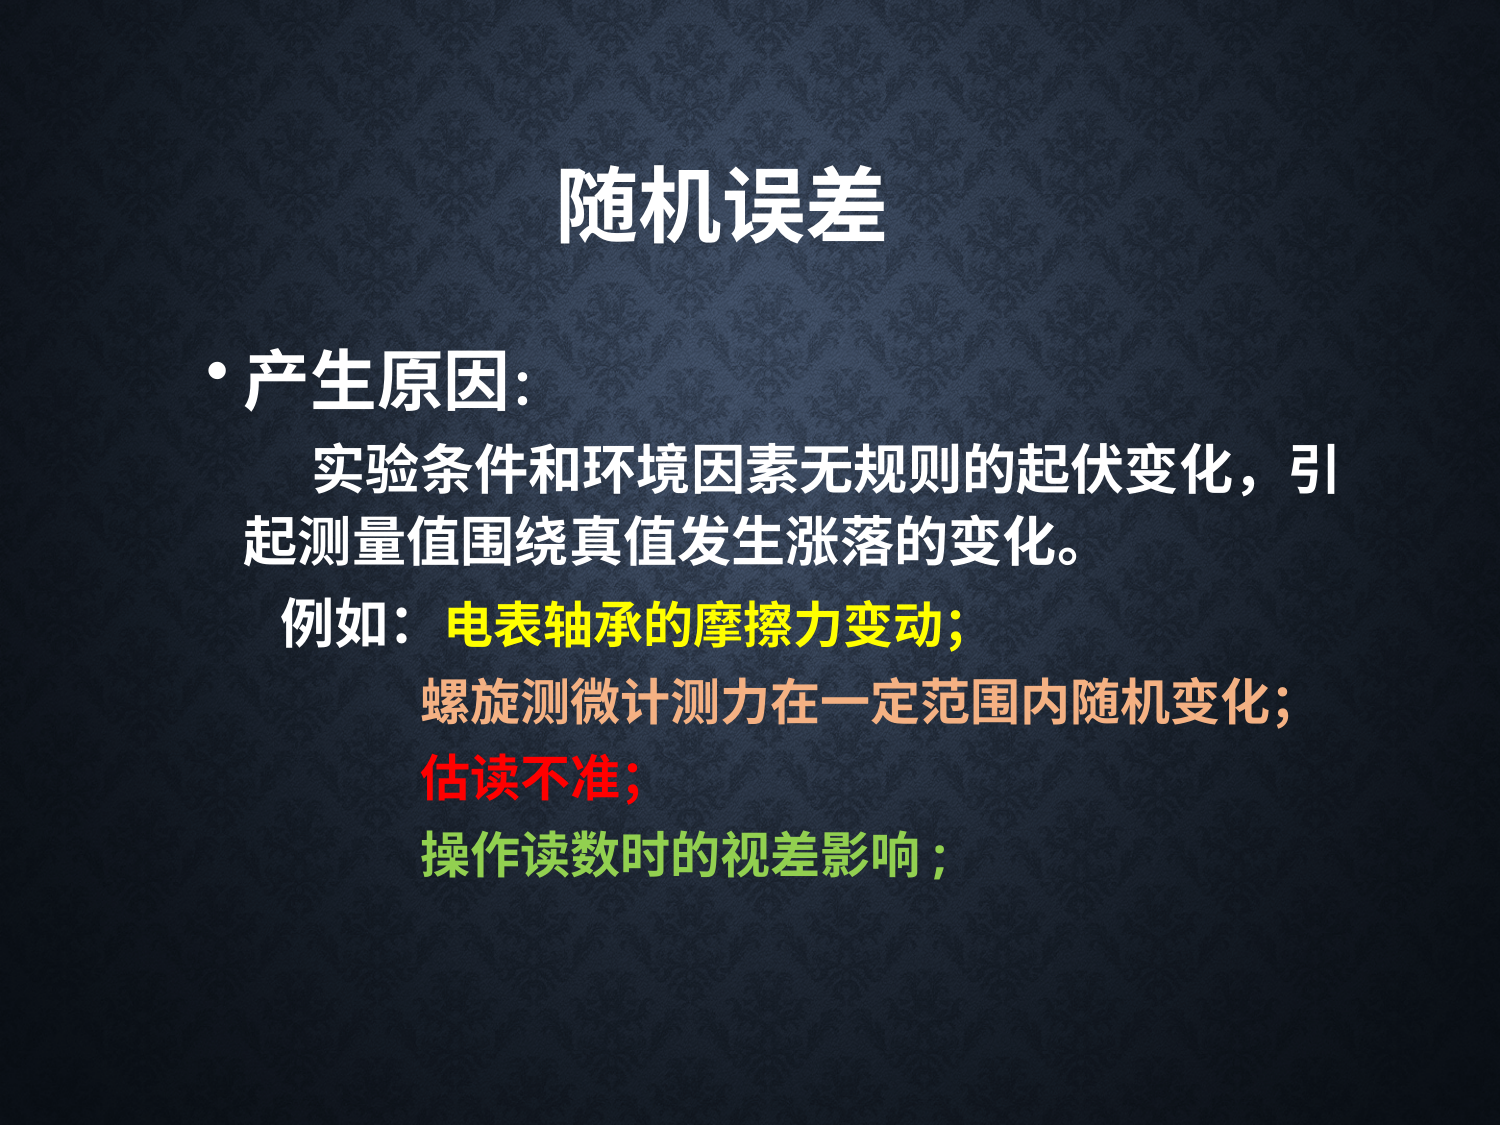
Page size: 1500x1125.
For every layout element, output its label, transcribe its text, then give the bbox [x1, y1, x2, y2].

list 产生原因： 实验条件和环境因素无规则的起伏变化，引起测量值围绕真值发生涨落的变化。 例如：电表轴承的摩擦力变动； 螺旋测微计测力在一定范围内随机变化； 估读不准； 操作读数时的视差影响; [116, 323, 1409, 963]
title 随机误差 [436, 149, 1009, 269]
